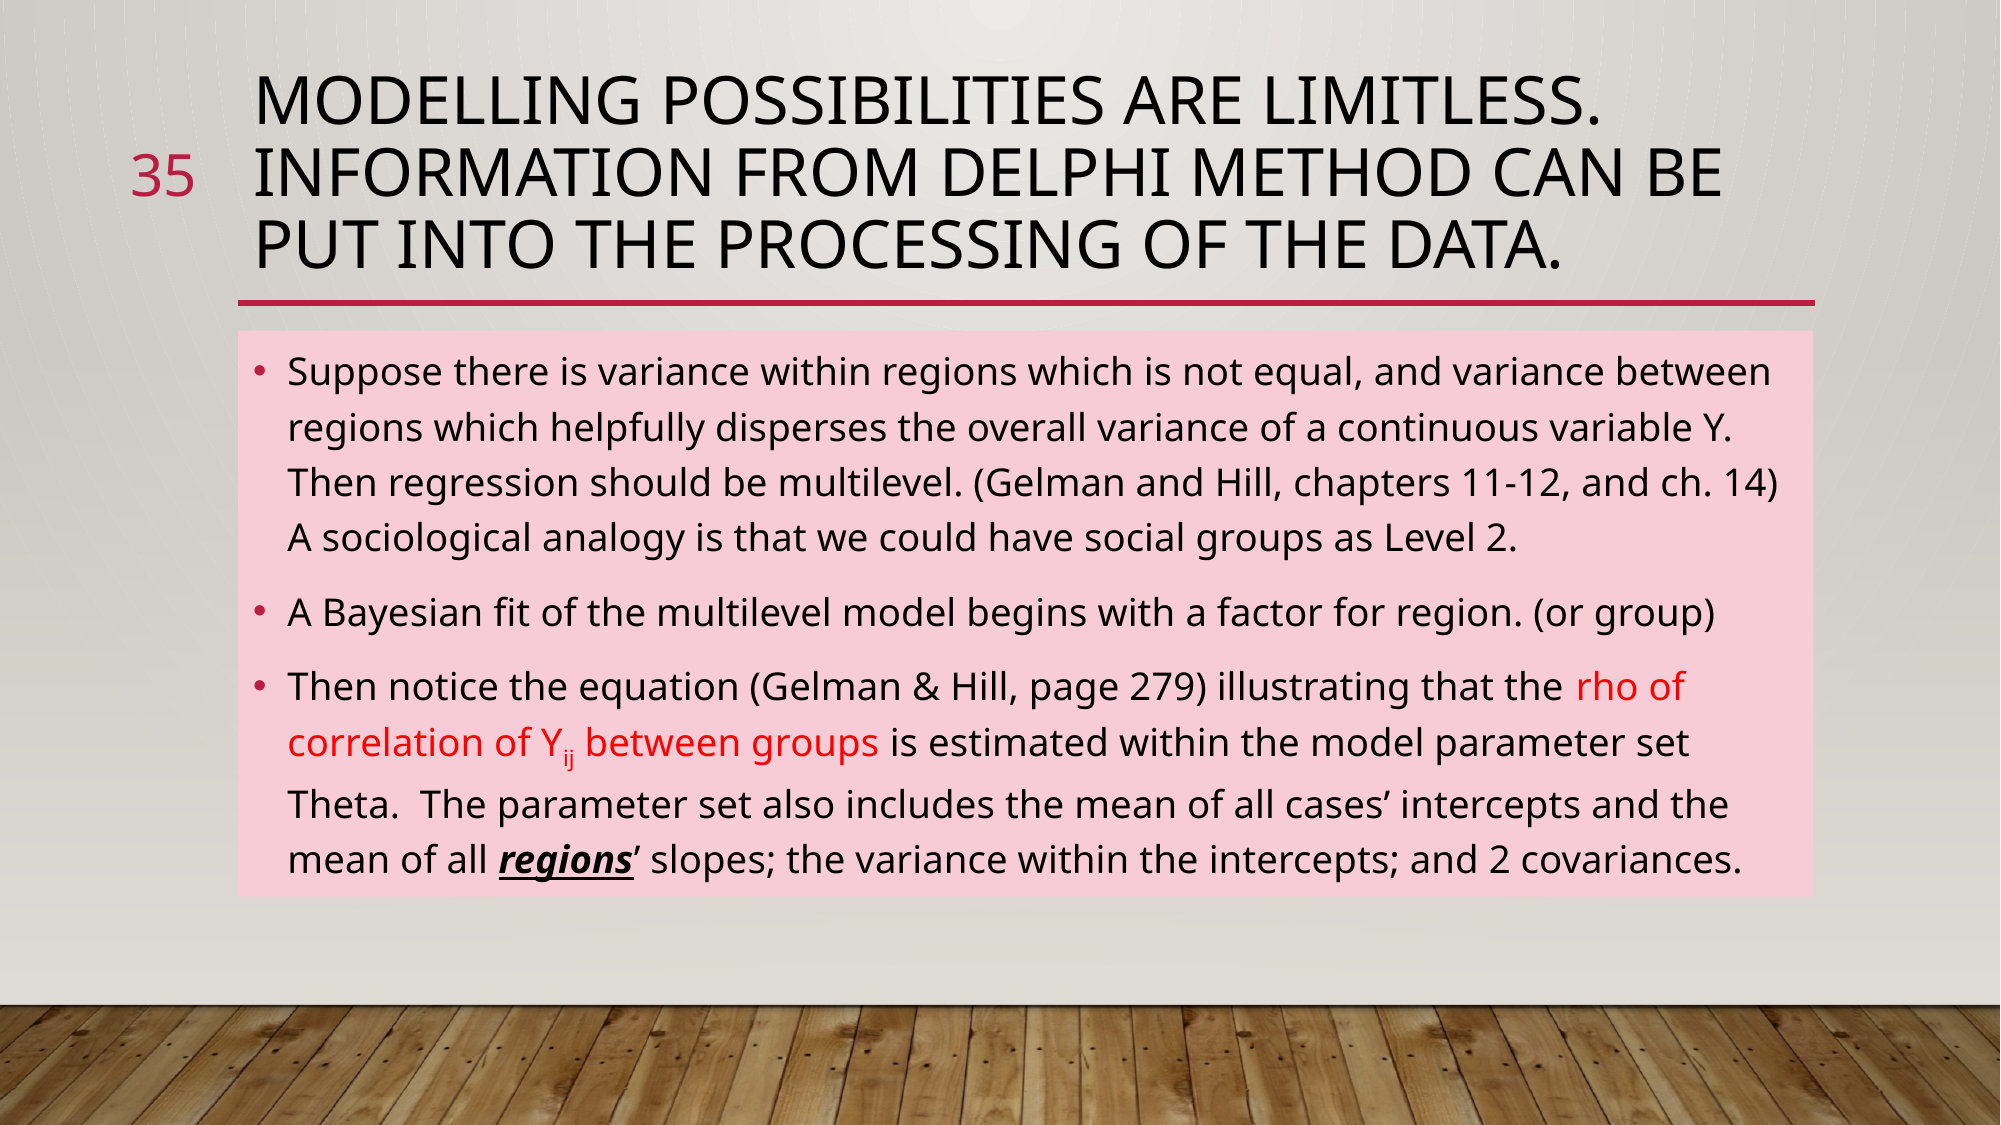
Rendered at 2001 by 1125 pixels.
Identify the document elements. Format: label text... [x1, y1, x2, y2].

title Modelling possibilities are limitless. Information from Delphi method can be put into the processing of the data. [238, 59, 1814, 305]
slide_number 35 [78, 131, 212, 214]
picture [0, 1005, 2000, 1125]
list Suppose there is variance within regions which is not equal, and variance between regions which helpfully disperses the overall variance of a continuous variable Y. Then regression should be multilevel. (Gelman and Hill, chapters 11-12, and ch. 14) A sociological analogy is that we could have social groups as Level 2. A Bayesian fit of the multilevel model begins with a factor for region. (or group) Then notice the equation (Gelman & Hill, page 279) illustrating that the rho of correlation of Yij between groups is estimated within the model parameter set Theta. The parameter set also includes the mean of all cases’ intercepts and the mean of all regions’ slopes; the variance within the intercepts; and 2 covariances. [238, 330, 1814, 897]
